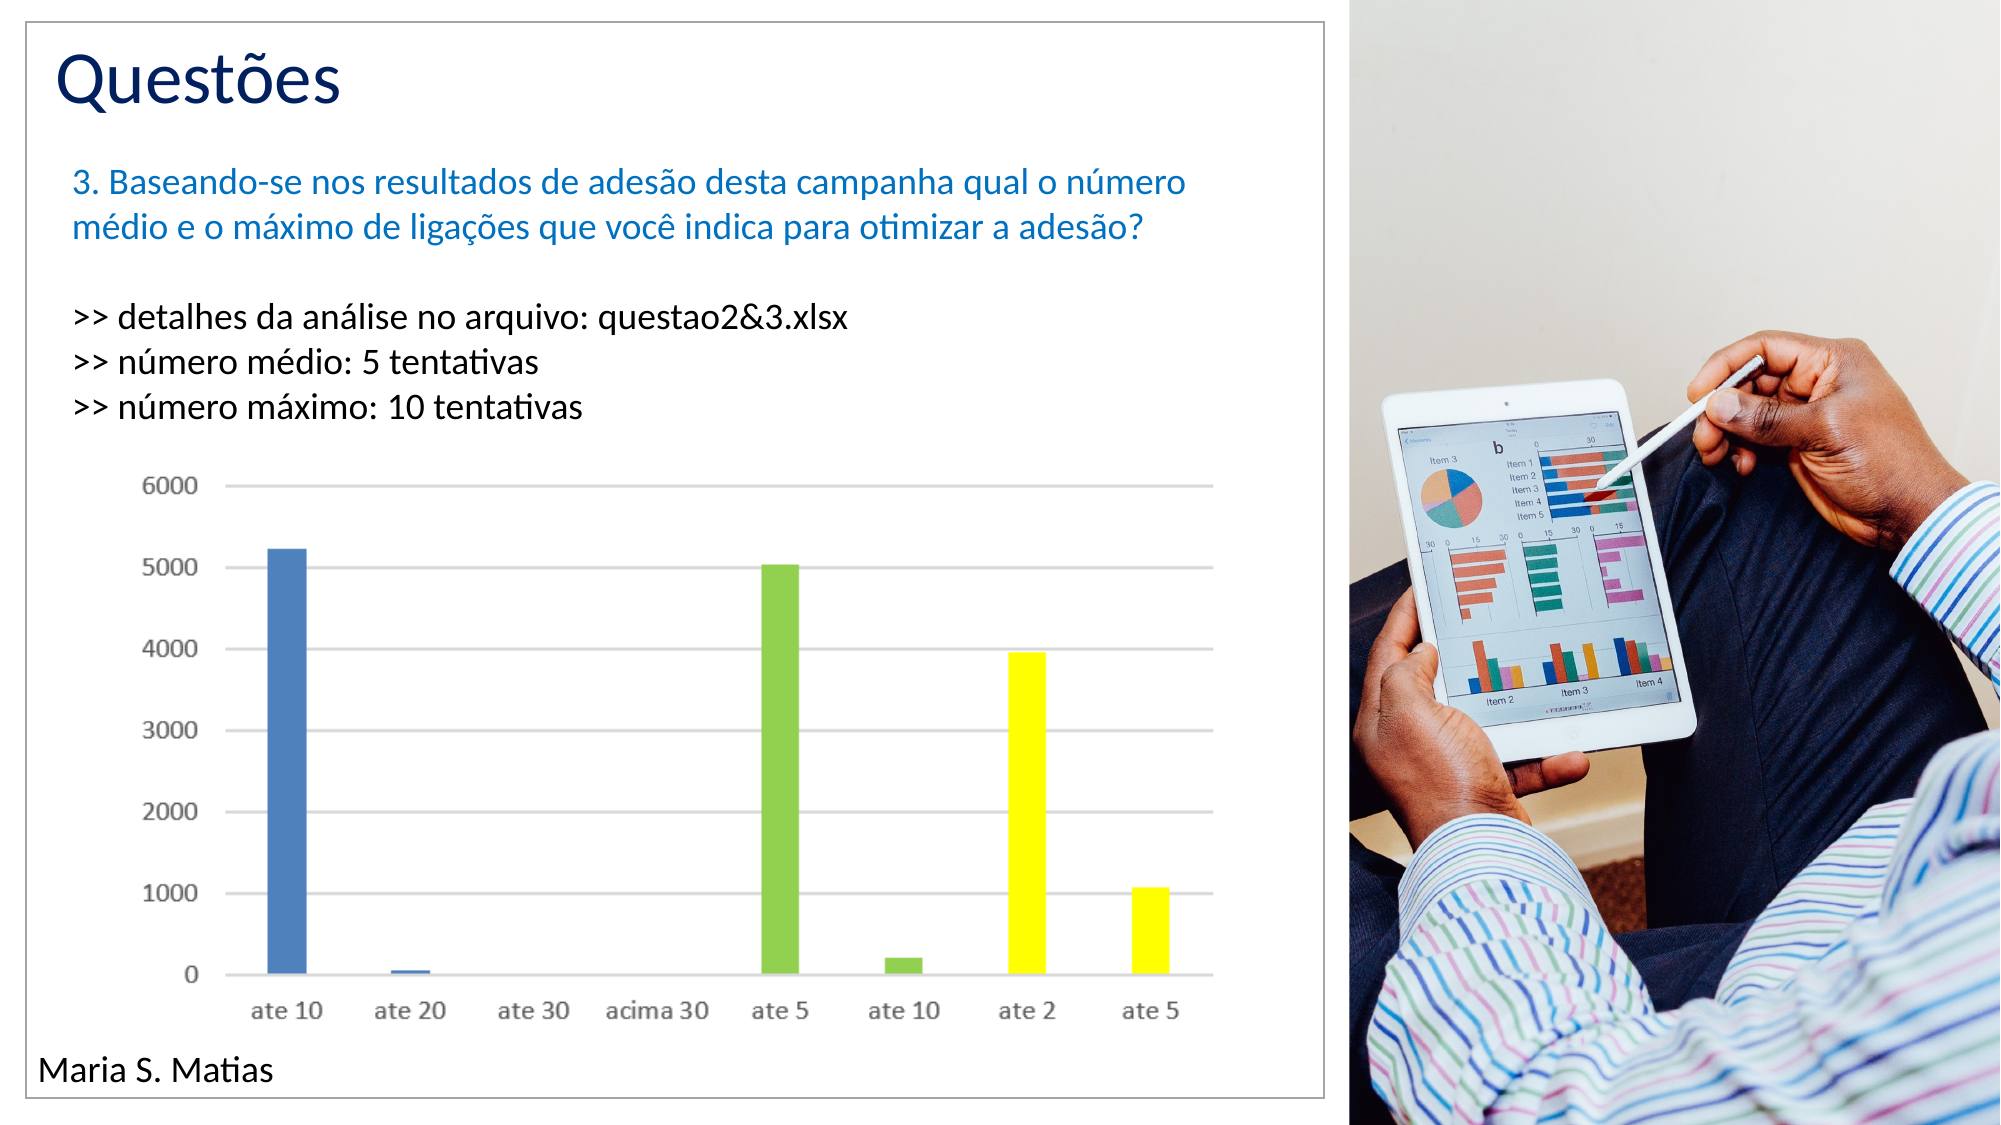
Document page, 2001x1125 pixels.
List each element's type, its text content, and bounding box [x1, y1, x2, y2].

text_box Questões [40, 21, 882, 127]
text_box [25, 21, 1325, 1099]
text_box 3. Baseando-se nos resultados de adesão desta campanha qual o número médio e o máximo de ligações que você indica para otimizar a adesão? >> detalhes da análise no arquivo: questao2&3.xlsx >> número médio: 5 tentativas >> número máximo: 10 tentativas [57, 149, 1307, 435]
picture [1349, 0, 2000, 1125]
picture [124, 452, 1226, 1038]
text_box Maria S. Matias [14, 1037, 304, 1098]
